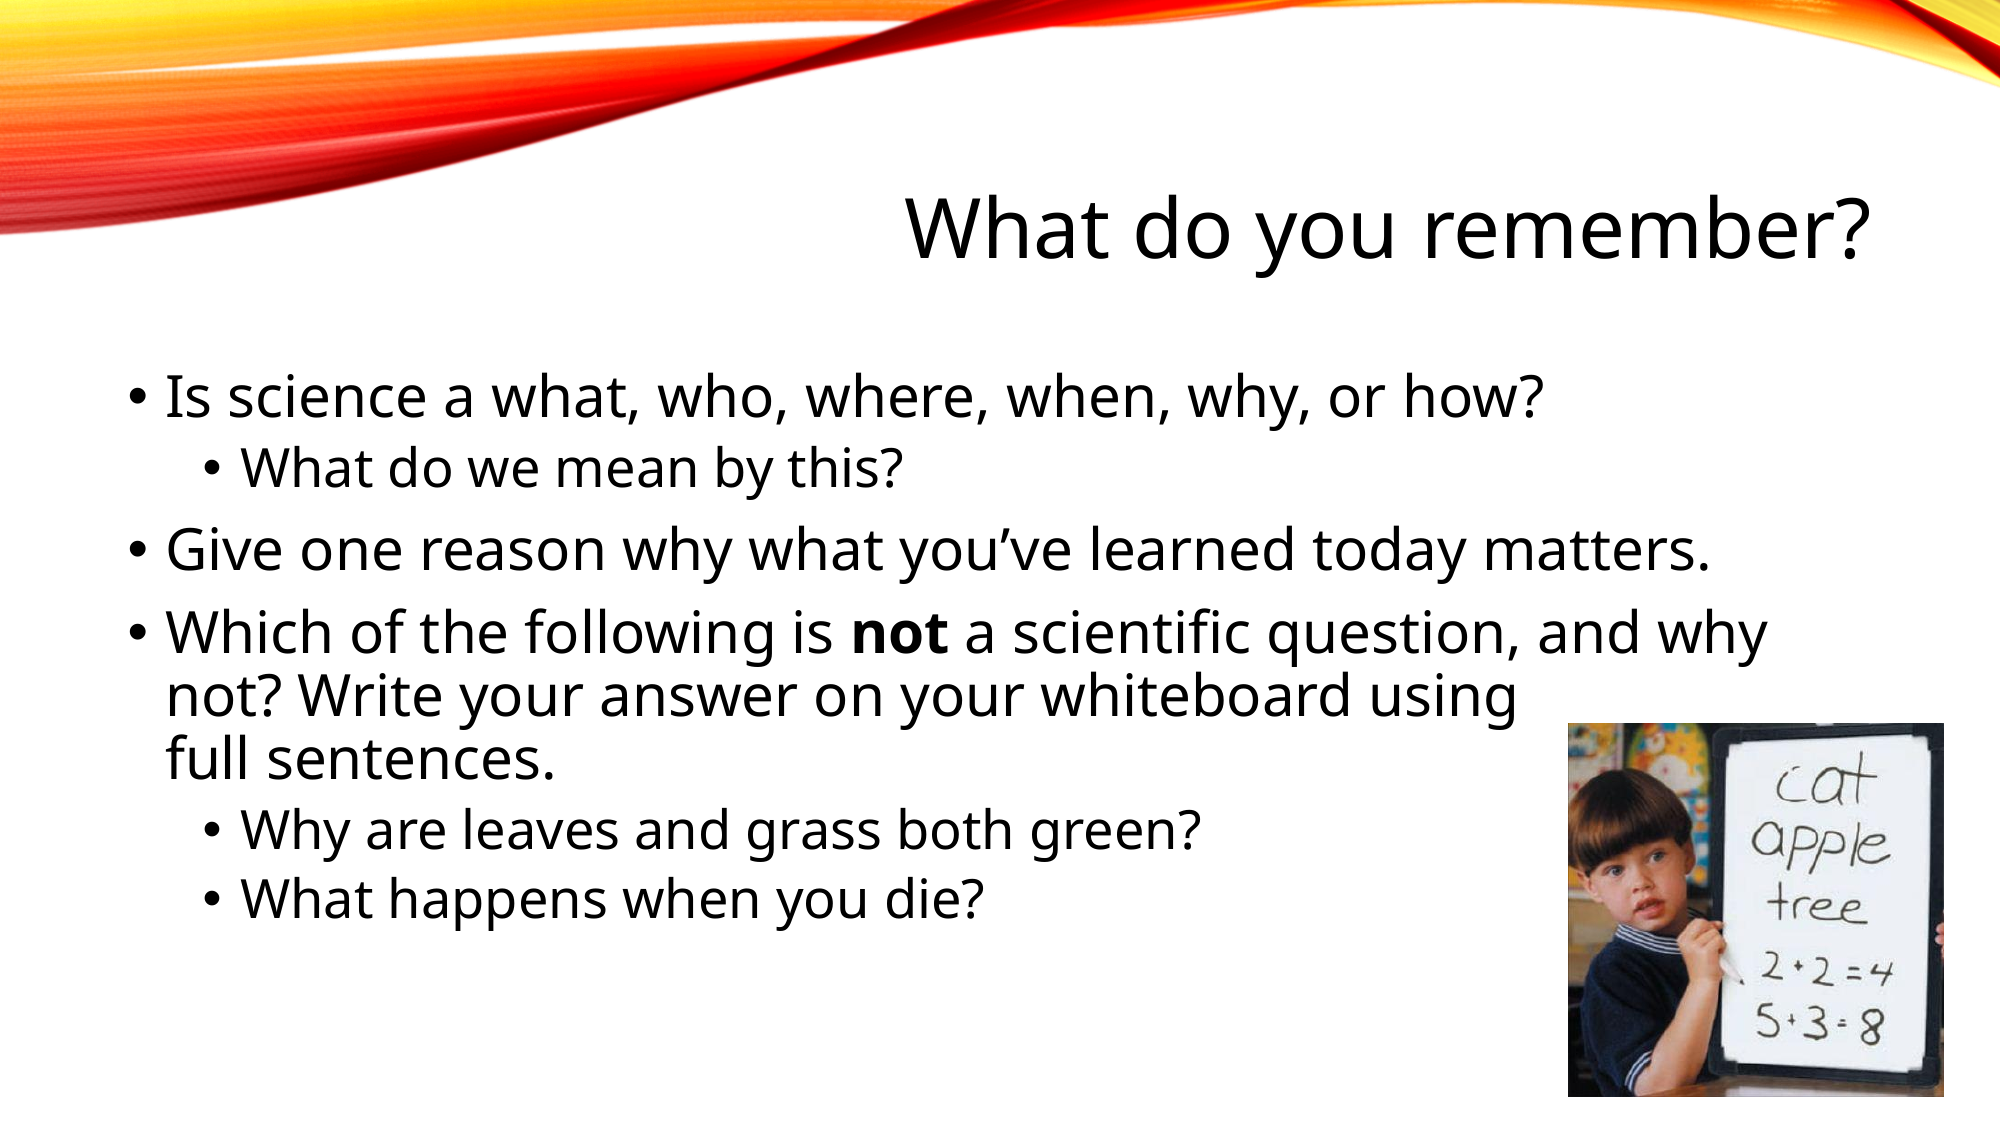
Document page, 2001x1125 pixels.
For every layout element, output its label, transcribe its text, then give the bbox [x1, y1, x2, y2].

picture [1568, 723, 1944, 1097]
picture [0, 0, 2000, 237]
title What do you remember? [474, 125, 1888, 338]
list Is science a what, who, where, when, why, or how? What do we mean by this? Give one reason why what you’ve learned today matters. Which of the following is not a scientific question, and why not? Write your answer on your whiteboard using full sentences. Why are leaves and grass both green? What happens when you die? [112, 360, 1888, 1021]
